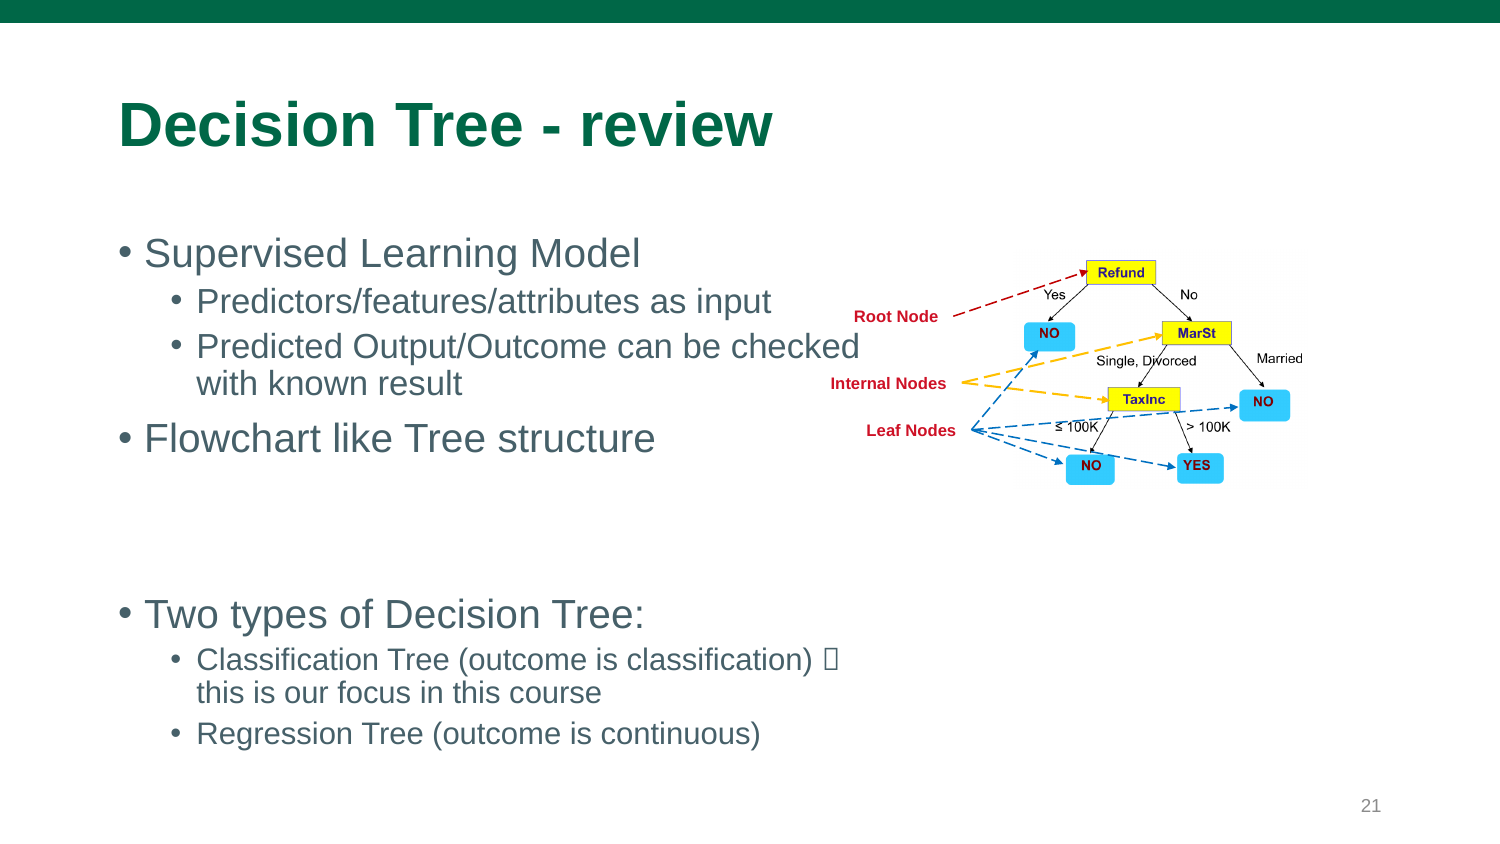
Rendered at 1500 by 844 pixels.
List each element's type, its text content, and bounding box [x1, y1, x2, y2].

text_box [962, 382, 972, 401]
picture [1013, 249, 1308, 489]
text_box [974, 431, 1176, 468]
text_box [953, 270, 1089, 317]
text_box Root Node [839, 298, 954, 334]
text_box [962, 334, 1164, 383]
text_box Leaf Nodes [851, 412, 972, 448]
slide_number 21 [1059, 782, 1397, 827]
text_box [972, 406, 1239, 431]
title Decision Tree - review [103, 44, 1397, 208]
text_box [1039, 382, 1111, 401]
text_box Internal Nodes [815, 365, 962, 400]
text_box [972, 349, 1039, 406]
list Supervised Learning Model Predictors/features/attributes as input Predicted Output/Outcome can be checked with known result Flowchart like Tree structure Two types of Decision Tree: Classification Tree (outcome is classification)  this is our focus in this course Regression Tree (outcome is continuous) [103, 224, 904, 760]
